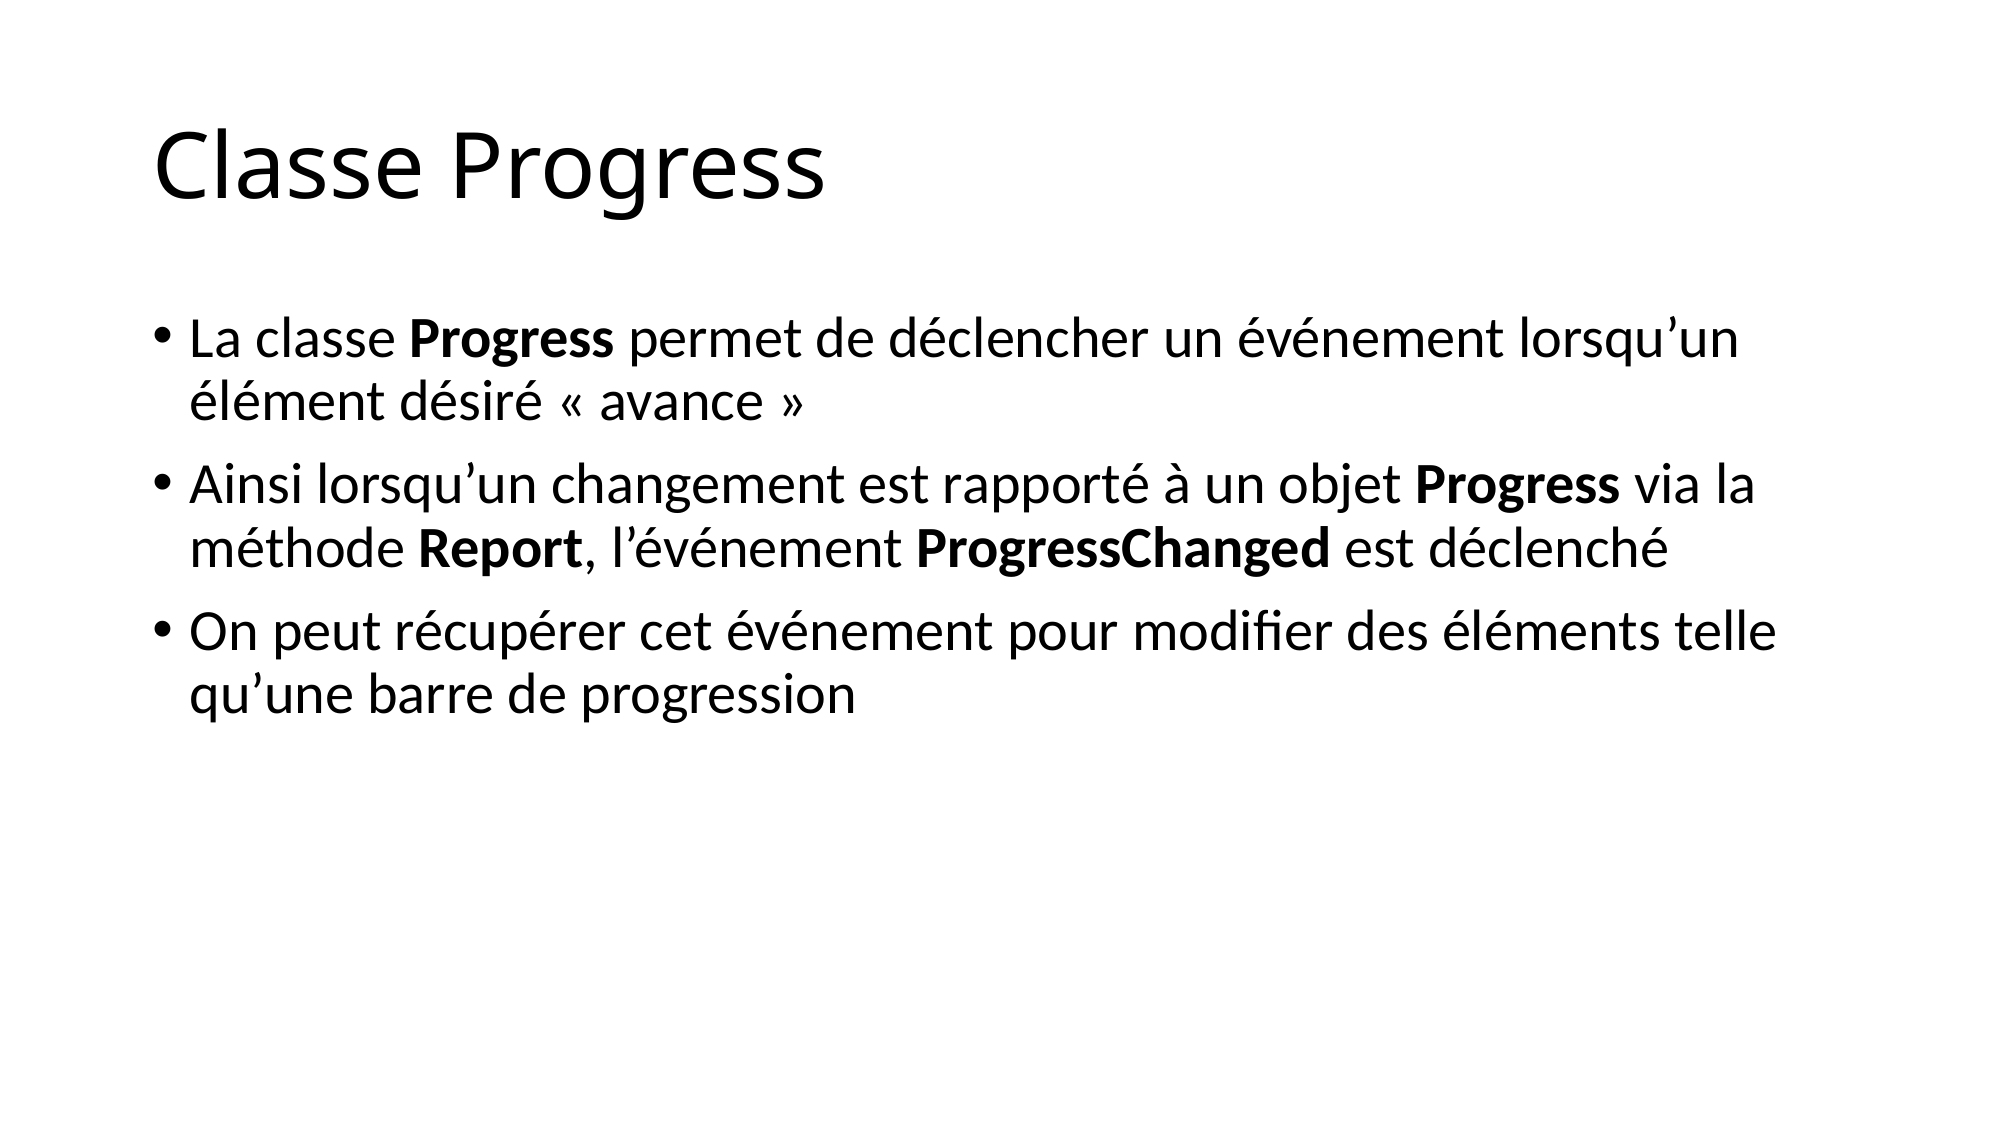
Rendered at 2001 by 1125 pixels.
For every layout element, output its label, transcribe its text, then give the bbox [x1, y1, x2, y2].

list La classe Progress permet de déclencher un événement lorsqu’un élément désiré « avance » Ainsi lorsqu’un changement est rapporté à un objet Progress via la méthode Report, l’événement ProgressChanged est déclenché On peut récupérer cet événement pour modifier des éléments telle qu’une barre de progression [137, 299, 1863, 1014]
title Classe Progress [137, 59, 1863, 278]
